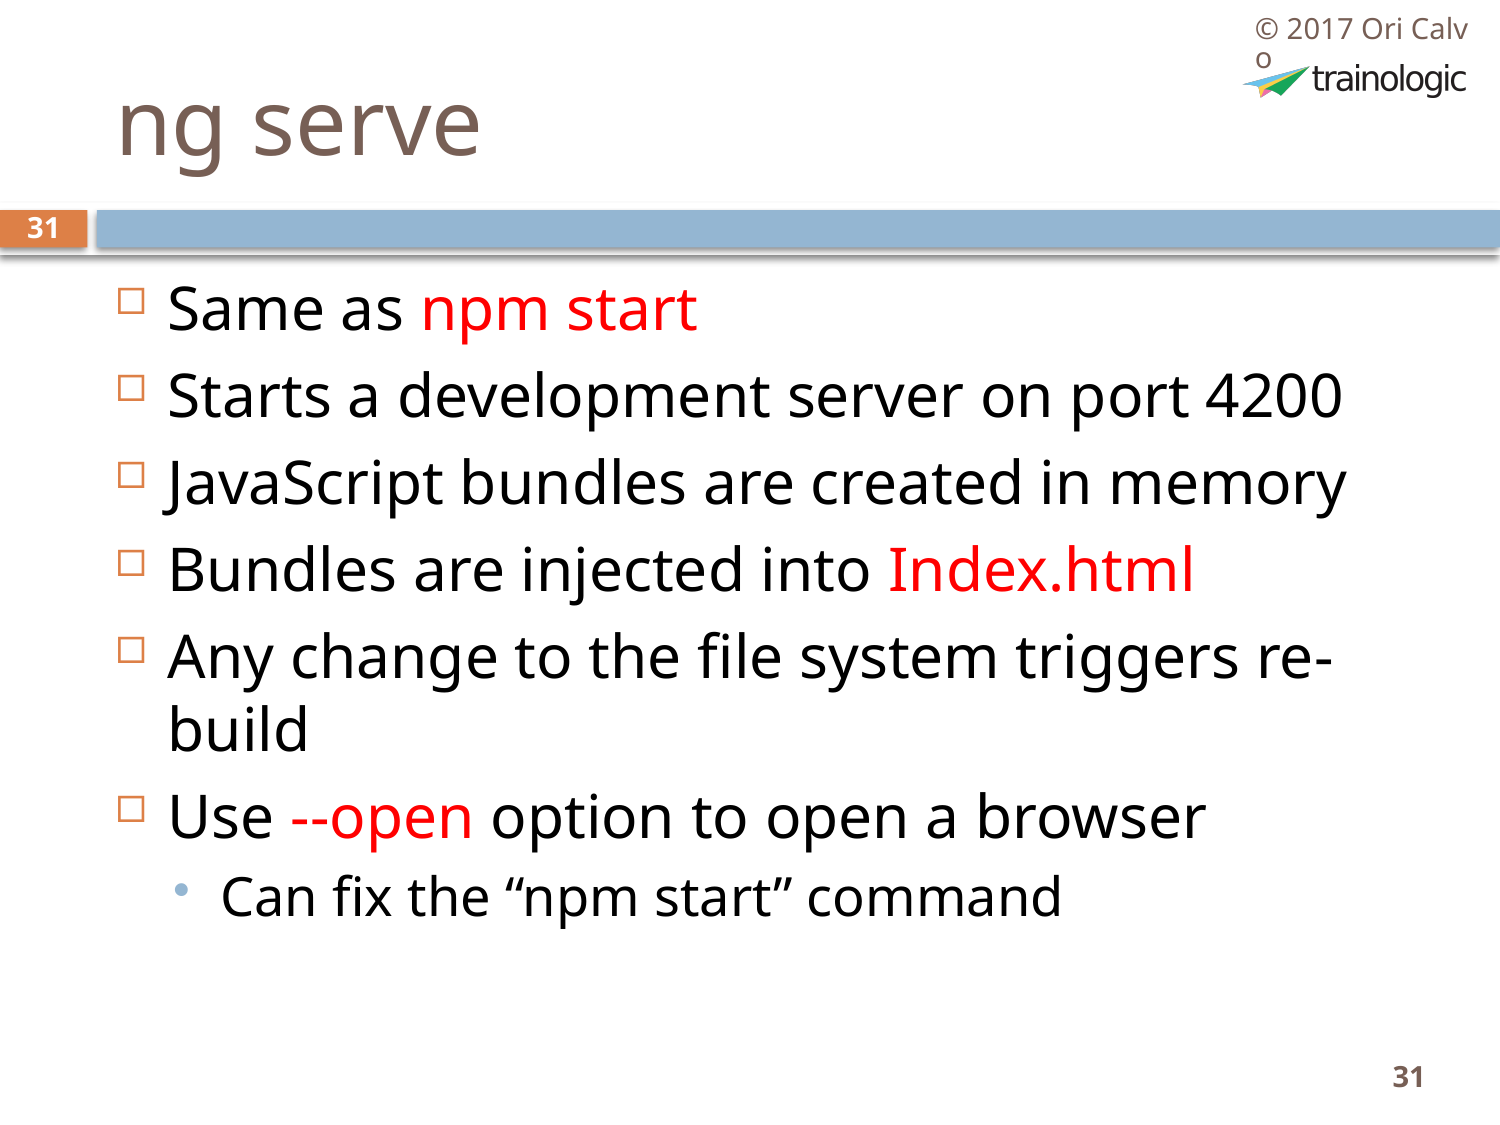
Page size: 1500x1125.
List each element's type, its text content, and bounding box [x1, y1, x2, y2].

list Same as npm start Starts a development server on port 4200 JavaScript bundles are created in memory Bundles are injected into Index.html Any change to the file system triggers re-build Use --open option to open a browser Can fix the “npm start” command [100, 262, 1438, 1000]
picture [1438, 64, 1466, 98]
footer © 2017 Ori Calvo [1240, 0, 1500, 60]
title ng serve [100, 37, 1438, 200]
slide_number 31 [0, 208, 88, 249]
